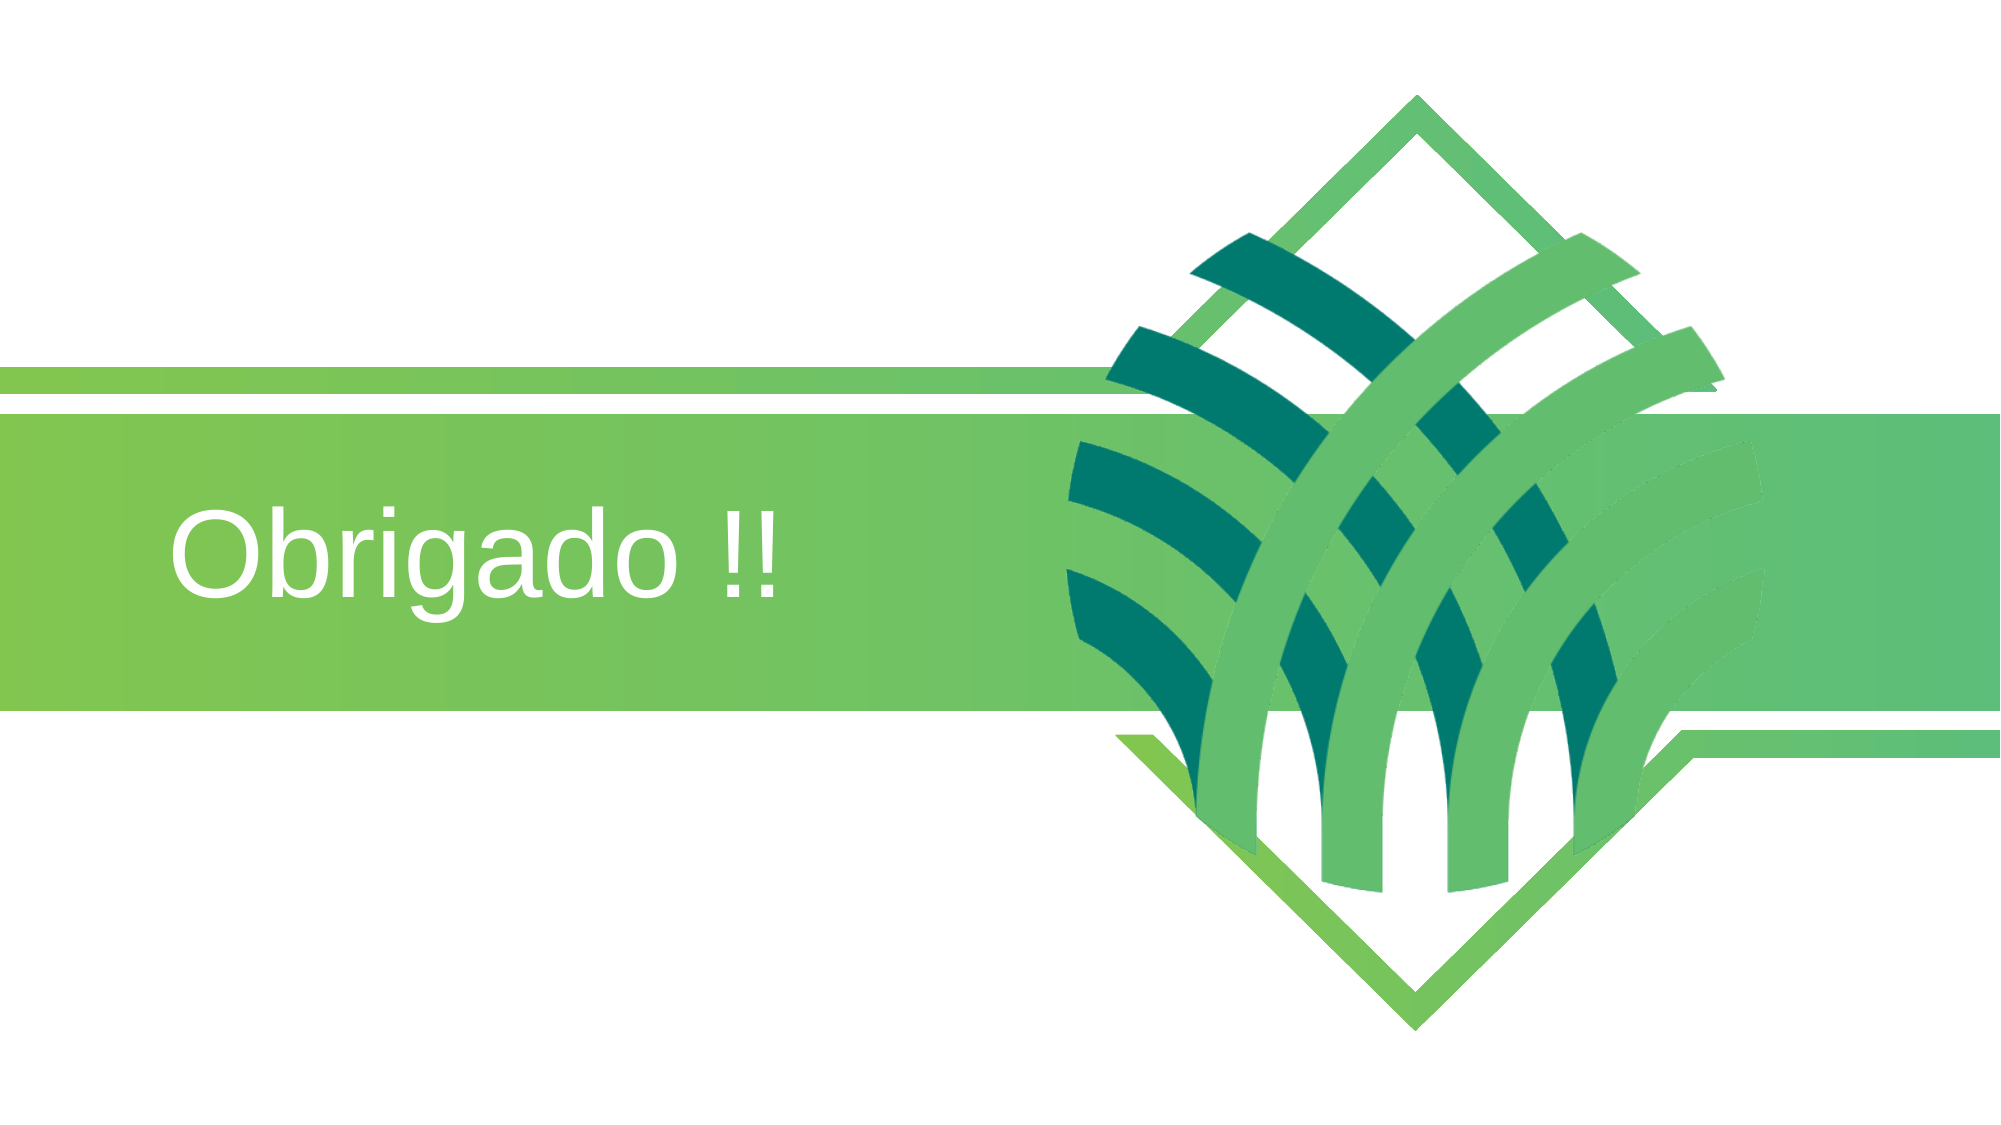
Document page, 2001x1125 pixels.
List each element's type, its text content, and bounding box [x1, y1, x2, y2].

picture [1039, 190, 1784, 965]
text_box Obrigado !! [152, 456, 967, 645]
